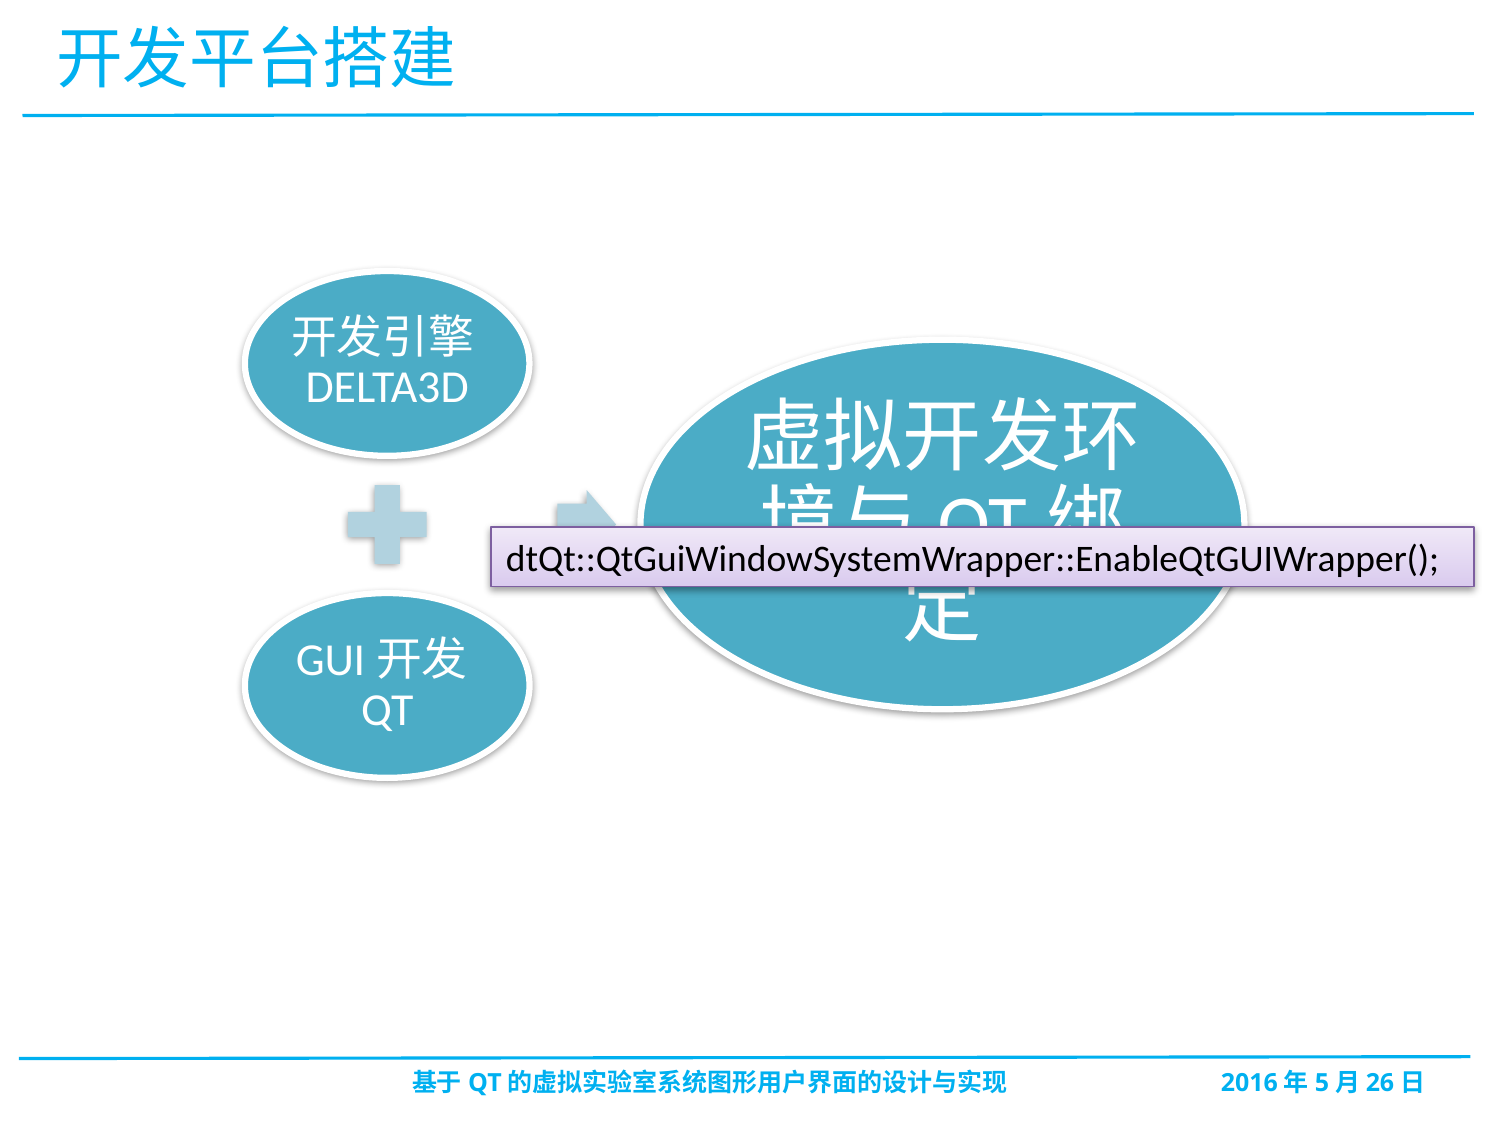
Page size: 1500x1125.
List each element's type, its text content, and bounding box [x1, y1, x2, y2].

text_box 基于QT的虚拟实验室系统图形用户界面的设计与实现 2016年5月26日 [17, 1065, 1459, 1104]
text_box 开发平台搭建 [41, 8, 715, 91]
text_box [244, 190, 1245, 859]
text_box dtQt::QtGuiWindowSystemWrapper::EnableQtGUIWrapper(); [1250, 526, 1475, 587]
